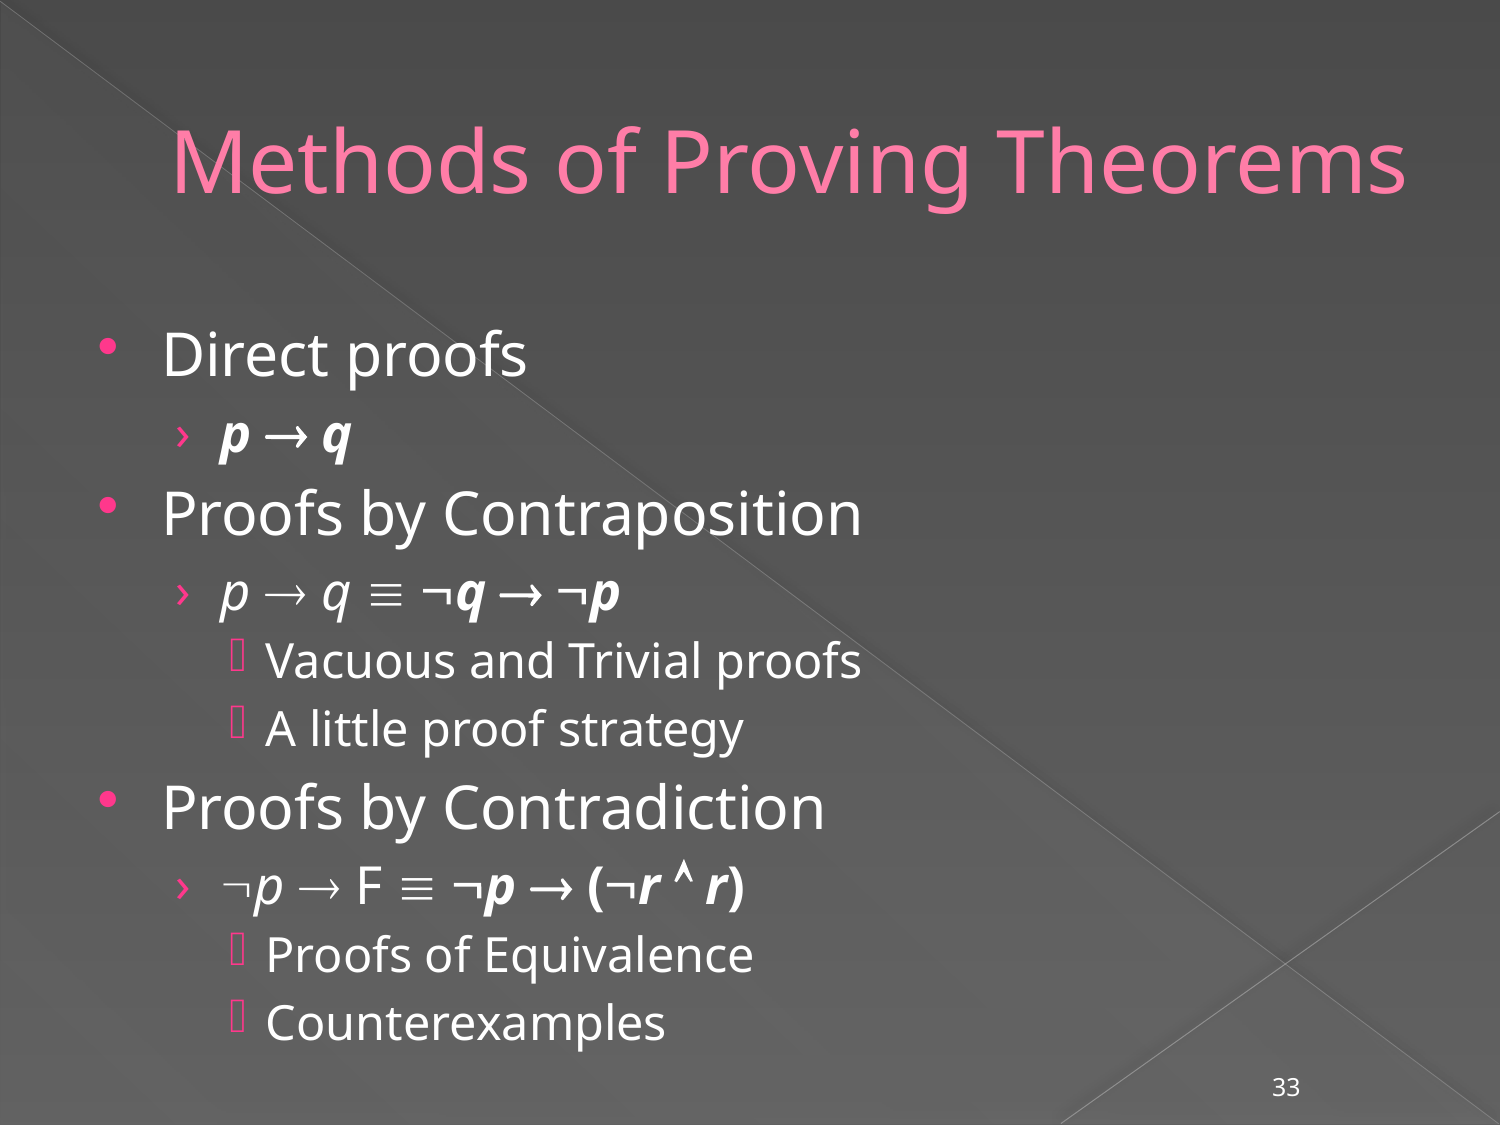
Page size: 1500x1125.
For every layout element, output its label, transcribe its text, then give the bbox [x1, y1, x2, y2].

list Direct proofs p  q Proofs by Contraposition p  q  q  p Vacuous and Trivial proofs A little proof strategy Proofs by Contradiction p  F  p  (r  r) Proofs of Equivalence Counterexamples [75, 308, 1425, 1059]
title Methods of Proving Theorems [75, 43, 1425, 274]
slide_number 33 [1245, 1063, 1328, 1113]
